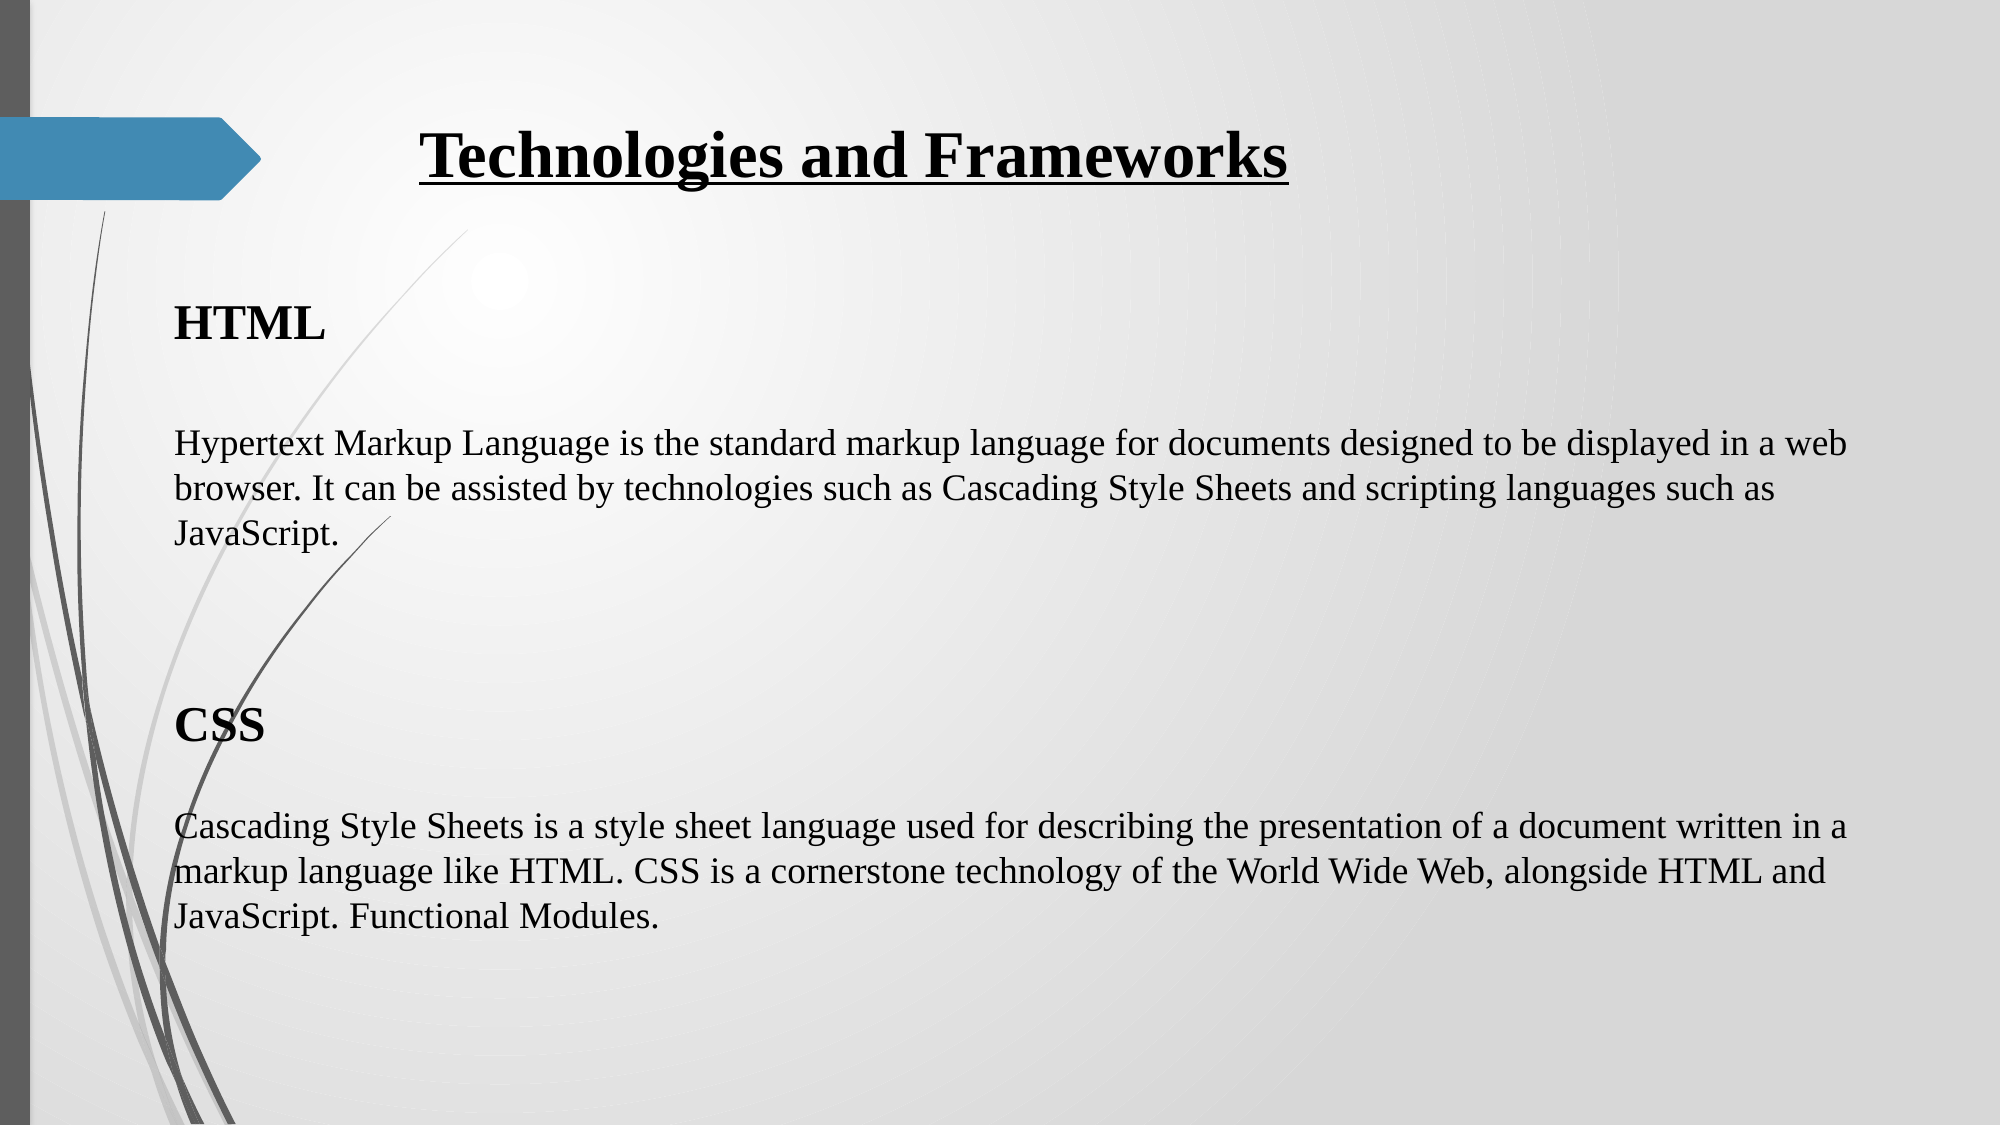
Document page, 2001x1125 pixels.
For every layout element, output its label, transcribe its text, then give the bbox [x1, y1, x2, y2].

text_box CSS [159, 684, 339, 760]
title Technologies and Frameworks [404, 103, 1675, 215]
text_box HTML [159, 282, 354, 358]
text_box Hypertext Markup Language is the standard markup language for documents designed to be displayed in a web browser. It can be assisted by technologies such as Cascading Style Sheets and scripting languages such as JavaScript. [159, 410, 1927, 561]
text_box Cascading Style Sheets is a style sheet language used for describing the presentation of a document written in a markup language like HTML. CSS is a cornerstone technology of the World Wide Web, alongside HTML and JavaScript. Functional Modules. [159, 793, 1918, 944]
